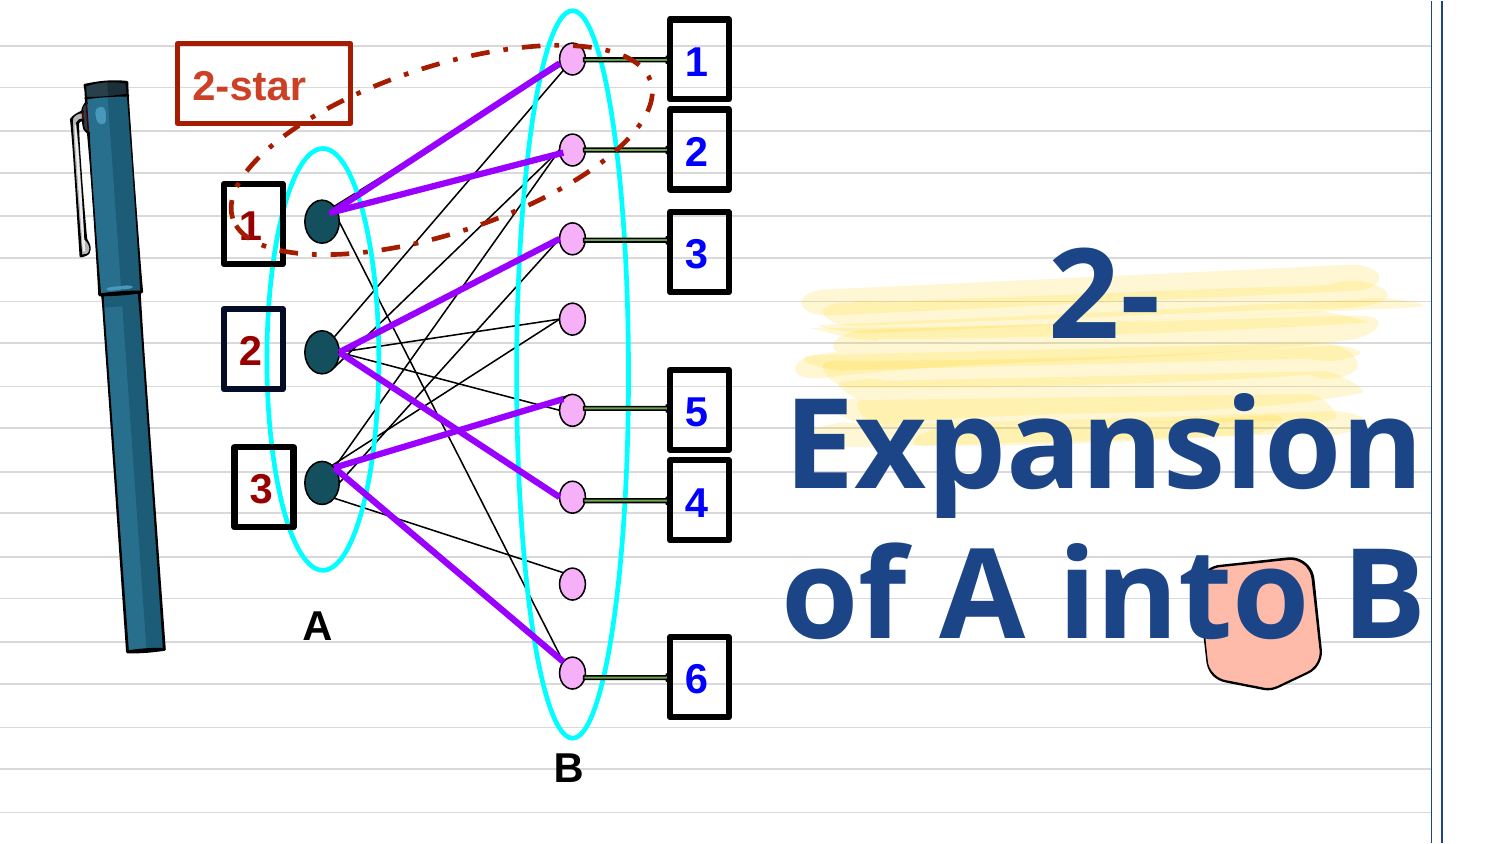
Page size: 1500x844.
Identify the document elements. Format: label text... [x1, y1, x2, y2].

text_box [779, 264, 1429, 448]
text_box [177, 2, 677, 298]
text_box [234, 398, 564, 662]
title 2-Expansion of A into B [763, 213, 1446, 500]
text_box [266, 305, 629, 807]
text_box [583, 19, 730, 719]
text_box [223, 305, 560, 498]
